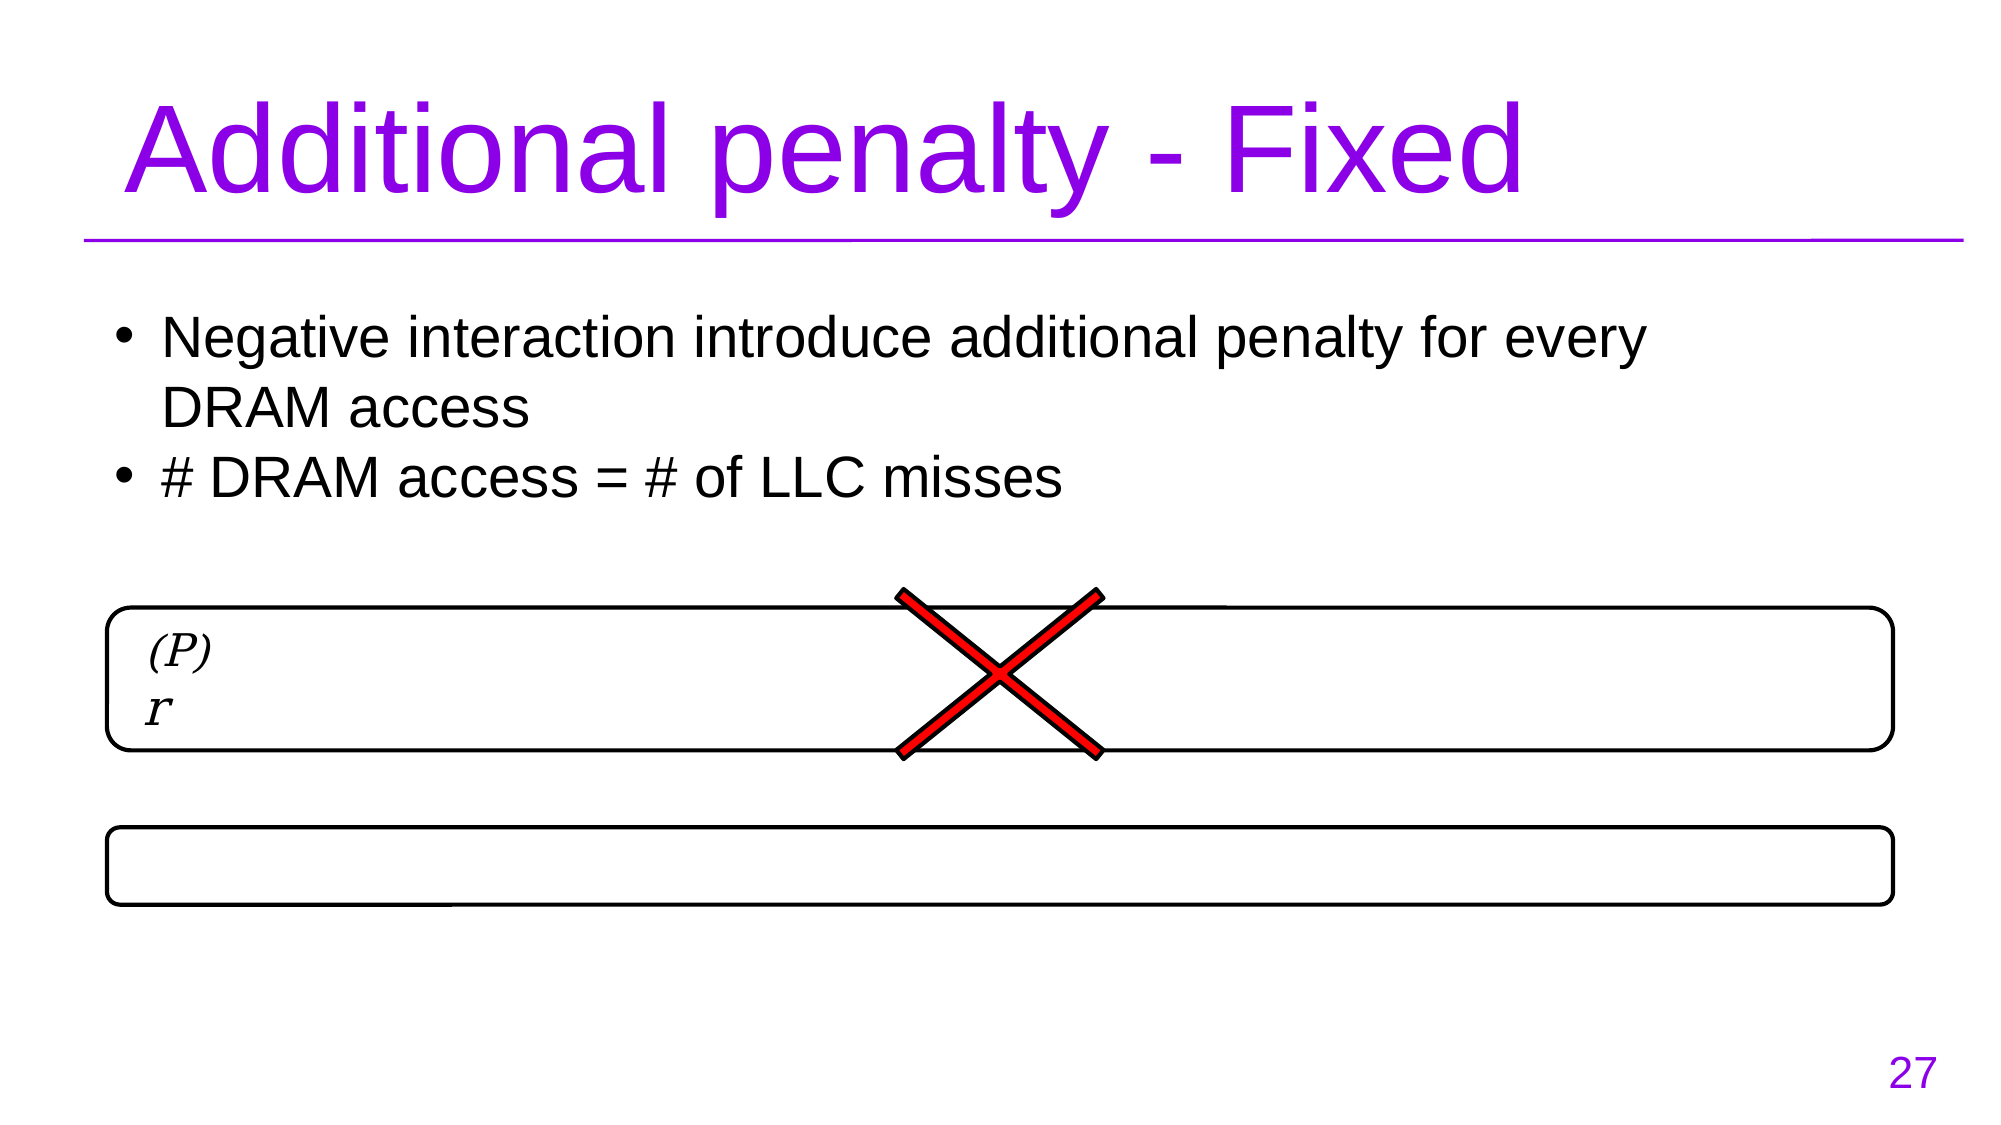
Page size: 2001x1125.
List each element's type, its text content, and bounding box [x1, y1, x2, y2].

text_box Negative interaction introduce additional penalty for every DRAM access # DRAM access = # of LLC misses [99, 291, 1812, 517]
title Additional penalty - Fixed [106, 49, 1784, 175]
text_box [894, 586, 1106, 762]
slide_number 27 [1829, 1027, 1957, 1114]
